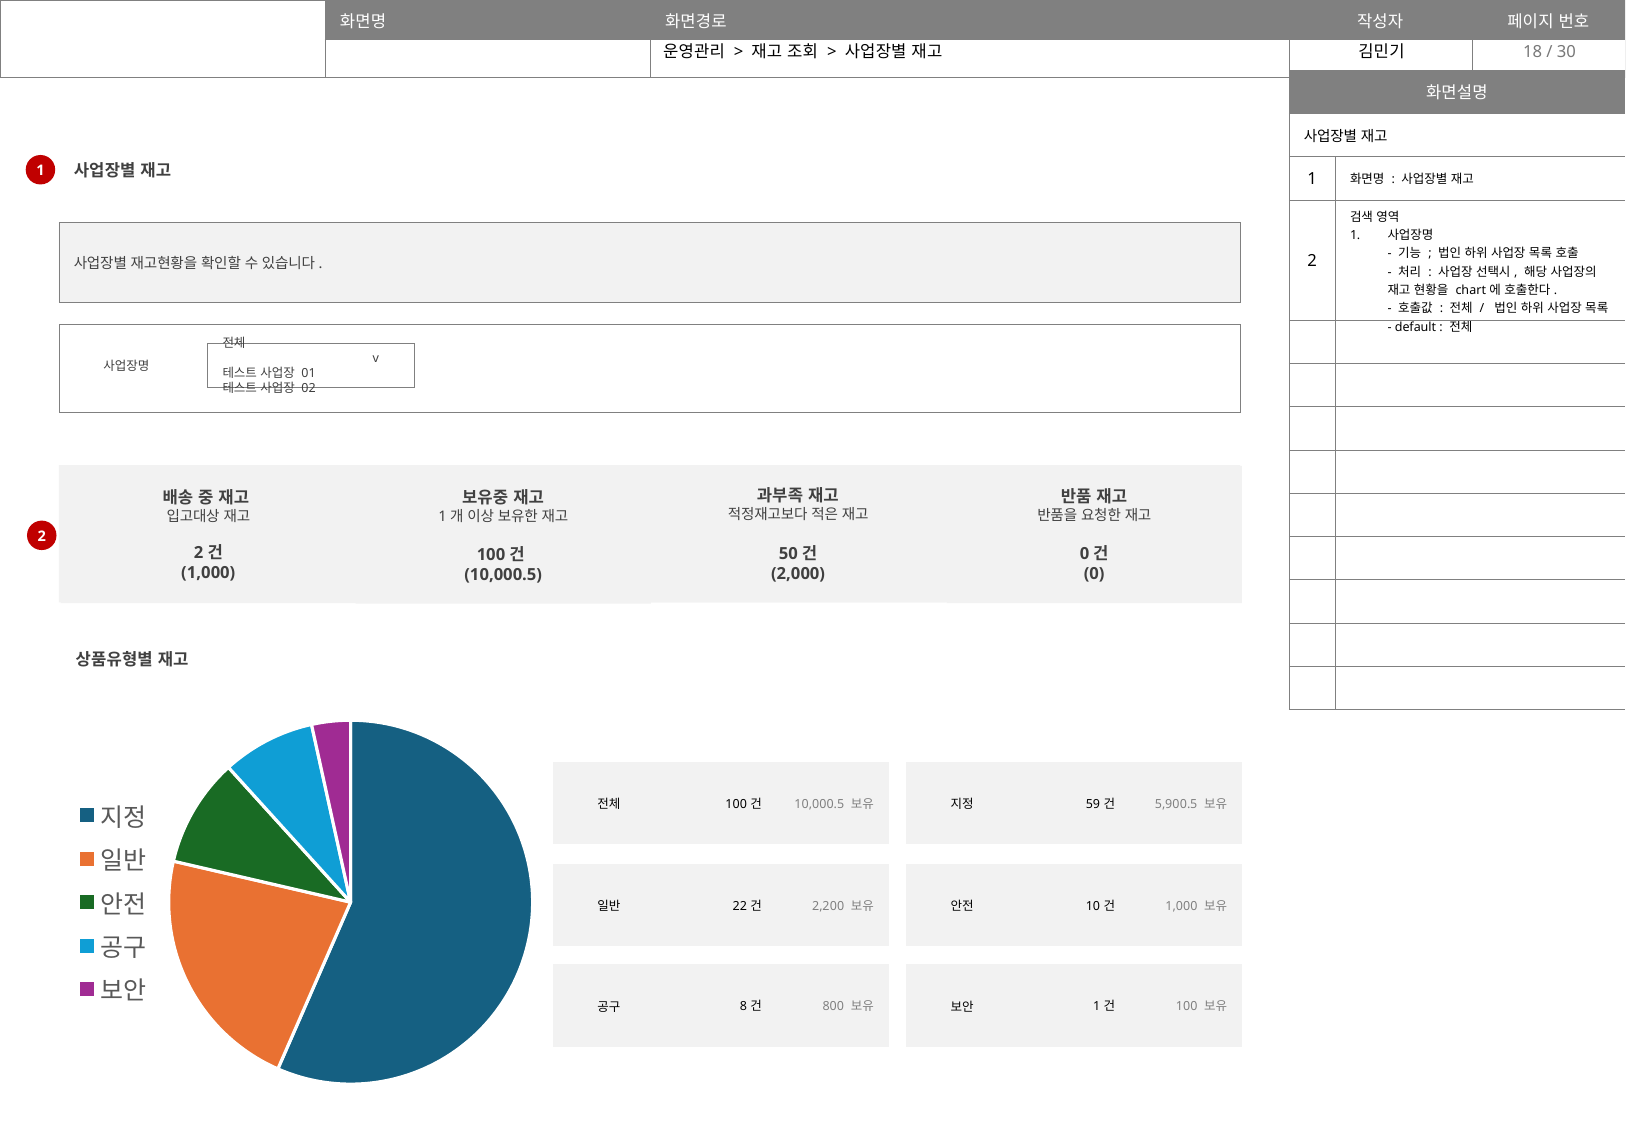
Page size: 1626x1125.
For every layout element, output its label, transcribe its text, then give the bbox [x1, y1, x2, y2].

table_cell [1290, 537, 1335, 579]
text_box 2 [25, 518, 59, 552]
table_cell [1290, 494, 1335, 536]
table_cell 사업장별 재고 [1290, 114, 1625, 156]
table_cell 2 [1290, 201, 1335, 320]
table_cell [1336, 451, 1625, 493]
text_box 배송 중 재고 입고대상 재고 2건 (1,000) [59, 464, 358, 605]
text_box 1 [24, 153, 57, 187]
chart [58, 712, 547, 1093]
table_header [906, 964, 1242, 1047]
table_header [906, 864, 1242, 946]
table_cell 화면명 : 사업장별 재고 [1336, 157, 1625, 200]
text_box 반품 재고 반품을 요청한 재고 0건 (0) [945, 464, 1243, 605]
table_cell [1336, 407, 1625, 450]
table_cell 검색 영역 사업장명 - 기능 ; 법인 하위 사업장 목록 호출 - 처리 : 사업장 선택시, 해당 사업장의 재고 현황을 chart에 호출한다. - 호출값 : 전체 / 법인 하위 사업장 목록 - default : 전체 [1336, 201, 1625, 320]
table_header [553, 762, 889, 844]
table_cell [1290, 451, 1335, 493]
table_cell [1336, 364, 1625, 406]
table_cell [1336, 580, 1625, 623]
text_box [57, 221, 1242, 304]
text_box 보유중 재고 1개 이상 보유한 재고 100건 (10,000.5) [354, 465, 652, 605]
table_cell [1336, 494, 1625, 536]
table_cell [1290, 407, 1335, 450]
table_cell [1336, 667, 1625, 709]
table_cell [1336, 321, 1625, 363]
slide_number 18 [1474, 33, 1625, 70]
text_box 상품유형별 재고 [59, 635, 1243, 683]
table_cell [1290, 580, 1335, 623]
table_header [553, 964, 889, 1047]
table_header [553, 864, 889, 946]
text_box 사업장별 재고 [57, 146, 1242, 193]
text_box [57, 323, 1242, 414]
table_cell [1290, 667, 1335, 709]
text_box 운영관리 > 재고 조회 > 사업장별 재고 [648, 33, 971, 68]
table_cell [1336, 624, 1625, 666]
table_cell [1336, 537, 1625, 579]
table_header 화면설명 [1290, 71, 1625, 113]
table_cell [1290, 624, 1335, 666]
table_cell [1290, 321, 1335, 363]
text_box 과부족 재고 적정재고보다 적은 재고 50건 (2,000) [649, 464, 945, 604]
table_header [906, 762, 1242, 844]
table_cell 1 [1290, 157, 1335, 200]
table_cell [1290, 364, 1335, 406]
